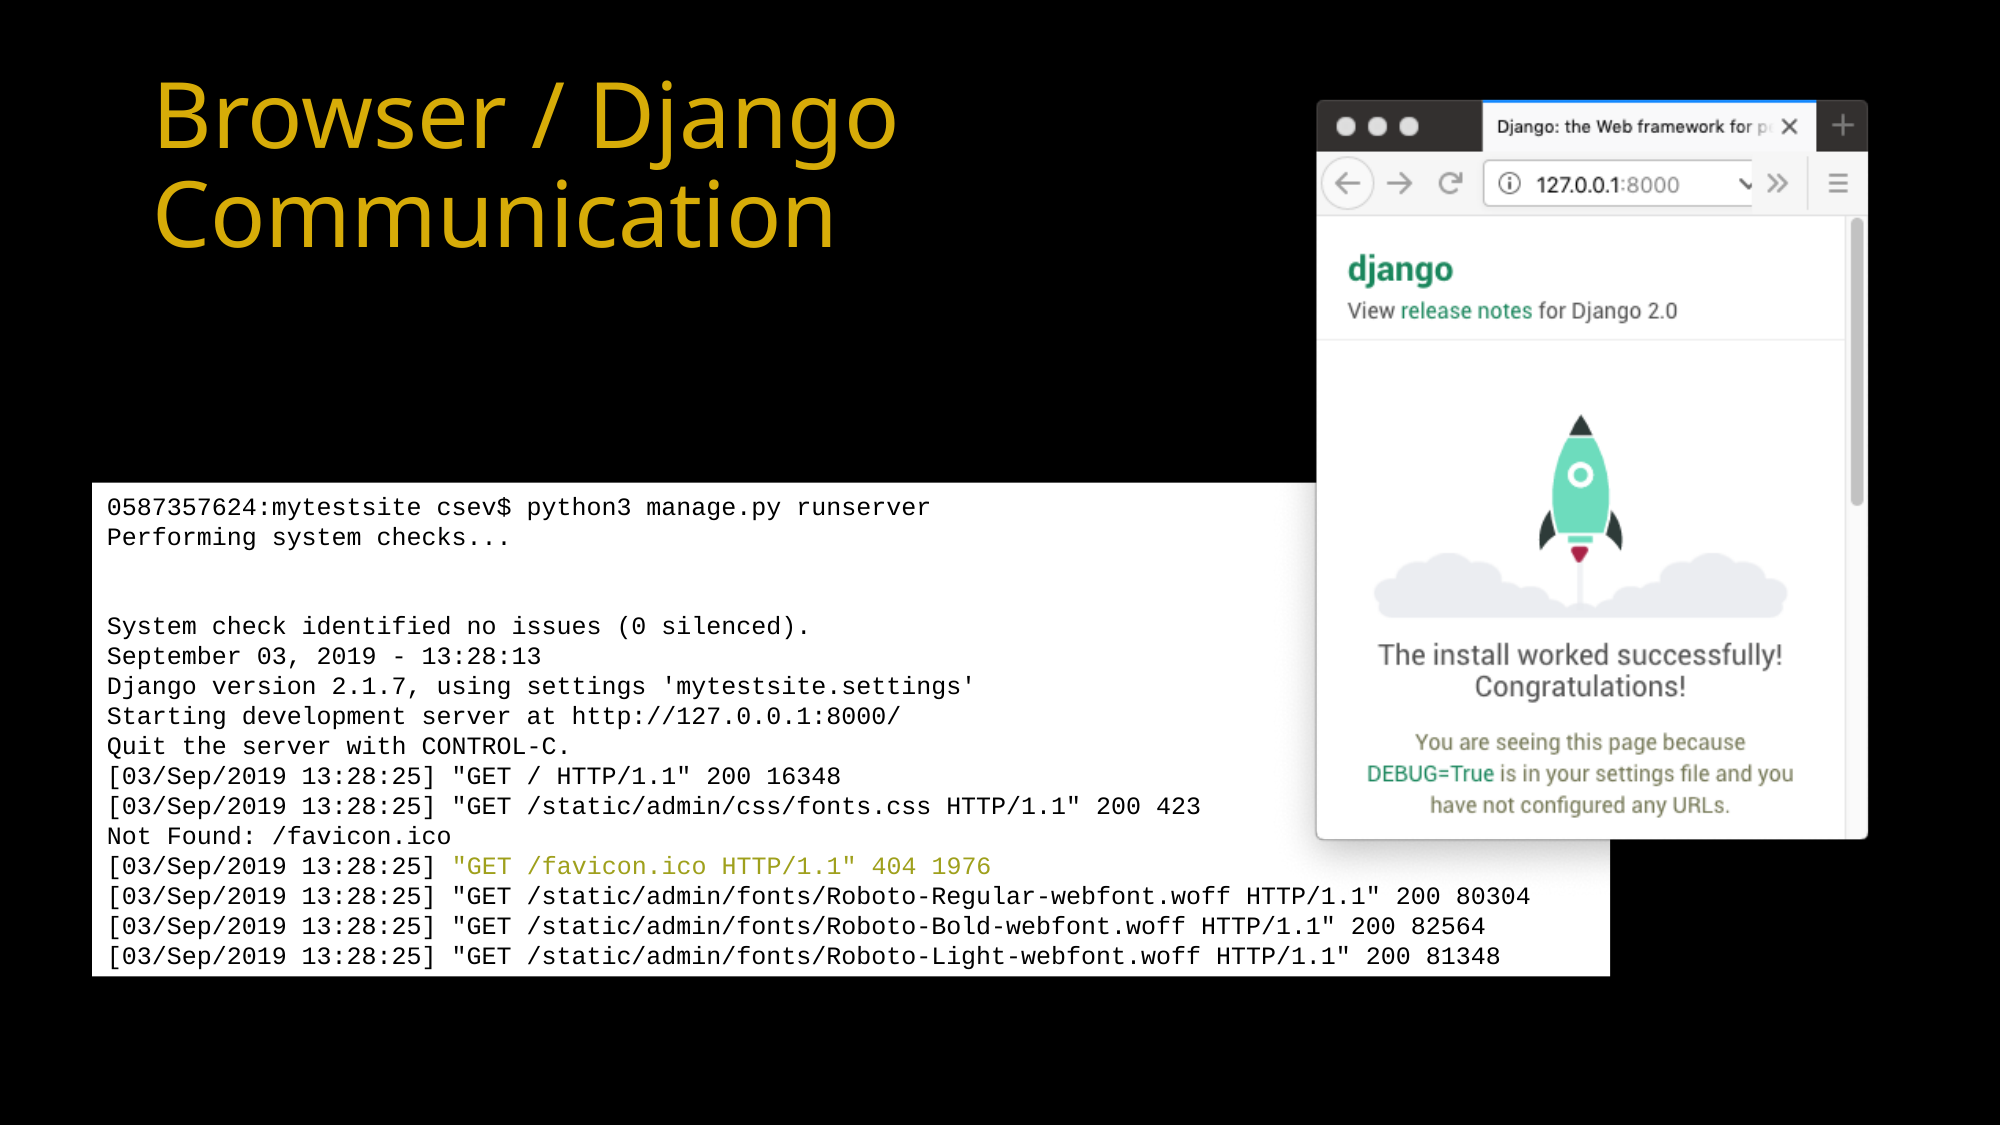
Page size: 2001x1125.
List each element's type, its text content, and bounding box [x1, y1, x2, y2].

title Browser / Django Communication [137, 59, 1039, 278]
picture [1263, 59, 1922, 906]
text_box 0587357624:mytestsite csev$ python3 manage.py runserver Performing system checks... System check identified no issues (0 silenced). September 03, 2019 - 13:28:13 Django version 2.1.7, using settings 'mytestsite.settings' Starting development server at http://127.0.0.1:8000/ Quit the server with CONTROL-C. [03/Sep/2019 13:28:25] "GET / HTTP/1.1" 200 16348 [03/Sep/2019 13:28:25] "GET /static/admin/css/fonts.css HTTP/1.1" 200 423 Not Found: /favicon.ico [03/Sep/2019 13:28:25] "GET /favicon.ico HTTP/1.1" 404 1976 [03/Sep/2019 13:28:25] "GET /static/admin/fonts/Roboto-Regular-webfont.woff HTTP/1.1" 200 80304 [03/Sep/2019 13:28:25] "GET /static/admin/fonts/Roboto-Bold-webfont.woff HTTP/1.1" 200 82564 [03/Sep/2019 13:28:25] "GET /static/admin/fonts/Roboto-Light-webfont.woff HTTP/1.1" 200 81348 [92, 482, 1611, 977]
